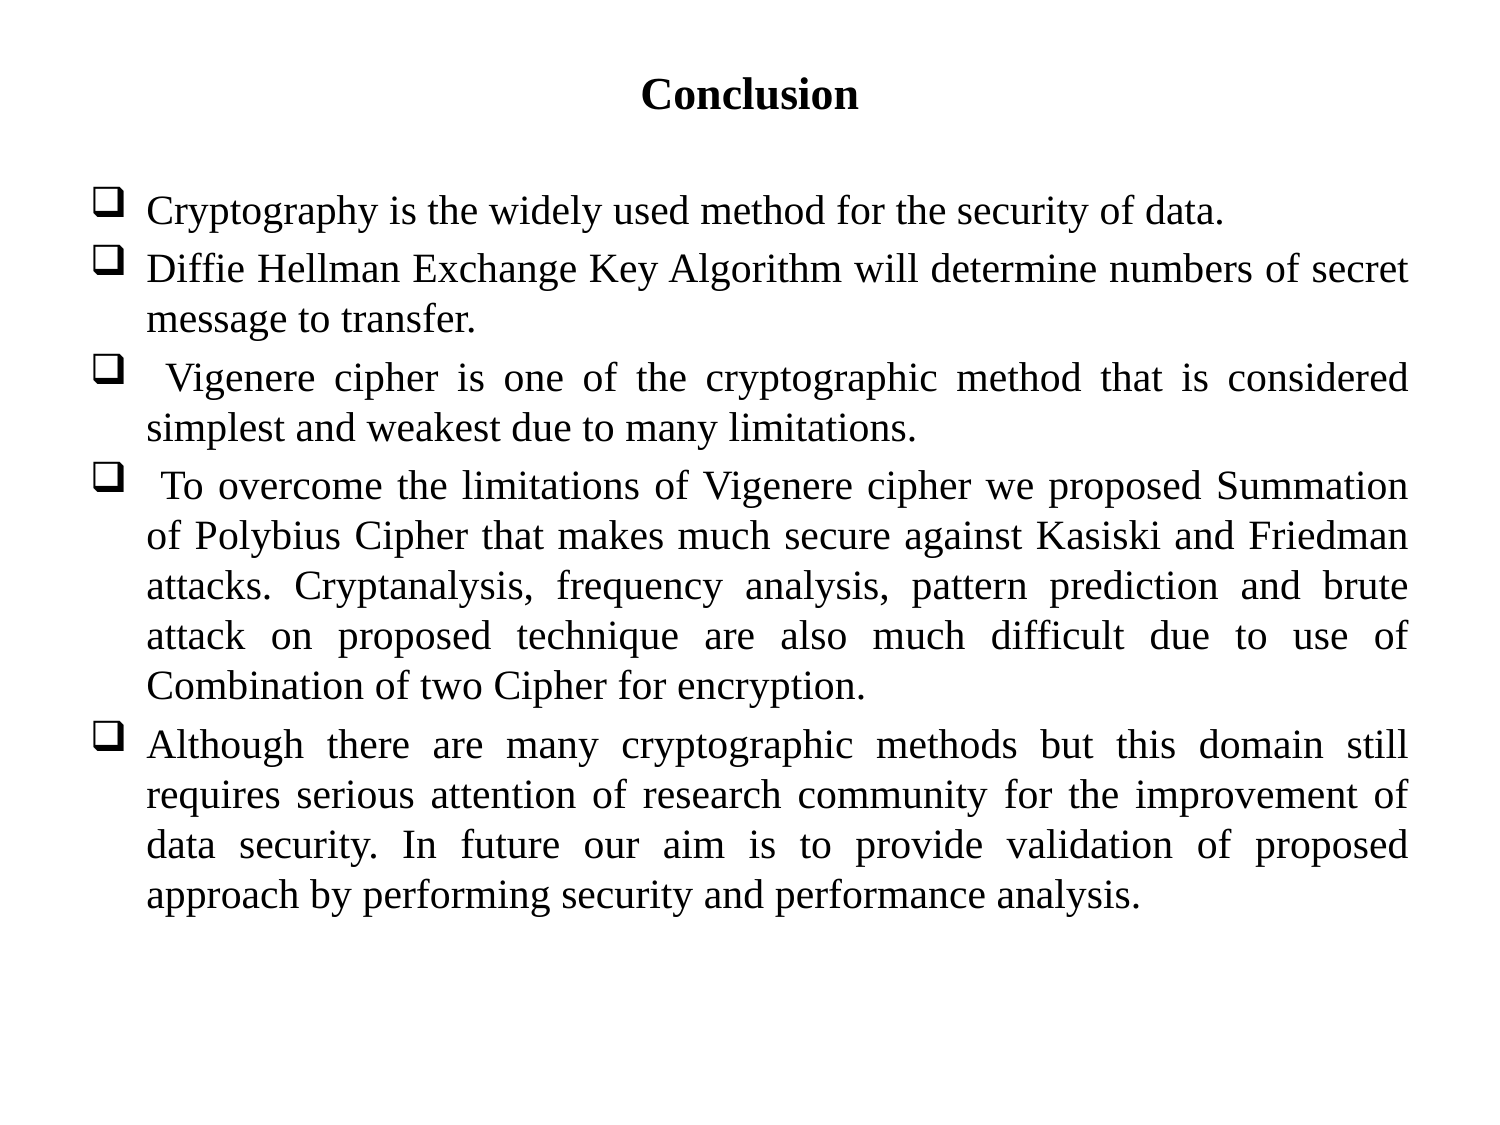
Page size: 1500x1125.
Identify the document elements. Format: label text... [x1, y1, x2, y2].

title Conclusion [75, 45, 1425, 138]
list Cryptography is the widely used method for the security of data. Diffie Hellman Exchange Key Algorithm will determine numbers of secret message to transfer. Vigenere cipher is one of the cryptographic method that is considered simplest and weakest due to many limitations. To overcome the limitations of Vigenere cipher we proposed Summation of Polybius Cipher that makes much secure against Kasiski and Friedman attacks. Cryptanalysis, frequency analysis, pattern prediction and brute attack on proposed technique are also much difficult due to use of Combination of two Cipher for encryption. Although there are many cryptographic methods but this domain still requires serious attention of research community for the improvement of data security. In future our aim is to provide validation of proposed approach by performing security and performance analysis. [75, 174, 1425, 1025]
